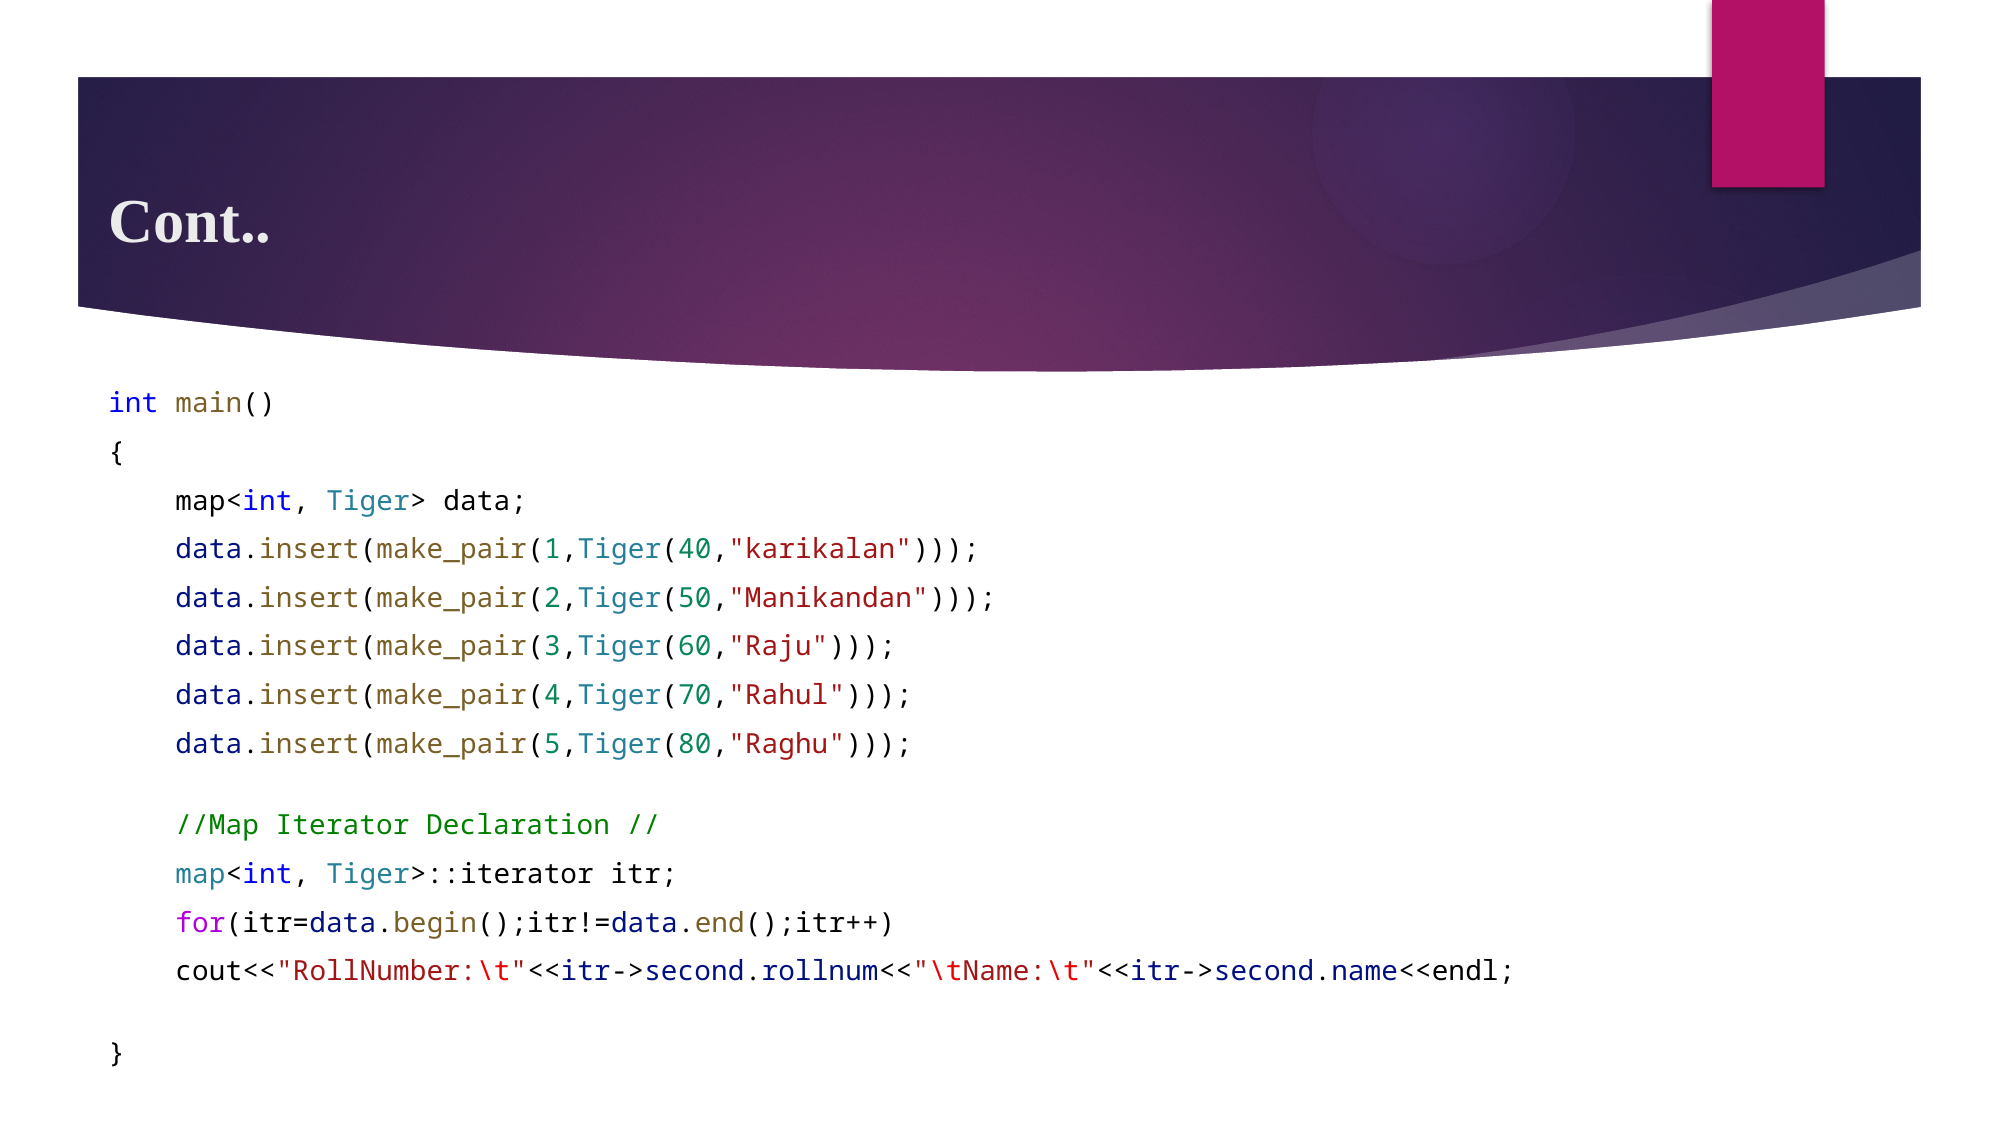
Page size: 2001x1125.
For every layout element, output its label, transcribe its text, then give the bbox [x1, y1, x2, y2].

title Cont.. [93, 159, 1627, 276]
list int main() { map<int, Tiger> data; data.insert(make_pair(1,Tiger(40,"karikalan"))); data.insert(make_pair(2,Tiger(50,"Manikandan"))); data.insert(make_pair(3,Tiger(60,"Raju"))); data.insert(make_pair(4,Tiger(70,"Rahul"))); data.insert(make_pair(5,Tiger(80,"Raghu"))); //Map Iterator Declaration // map<int, Tiger>::iterator itr; for(itr=data.begin();itr!=data.end();itr++) cout<<"RollNumber:\t"<<itr->second.rollnum<<"\tName:\t"<<itr->second.name<<endl; } [93, 377, 1914, 1079]
